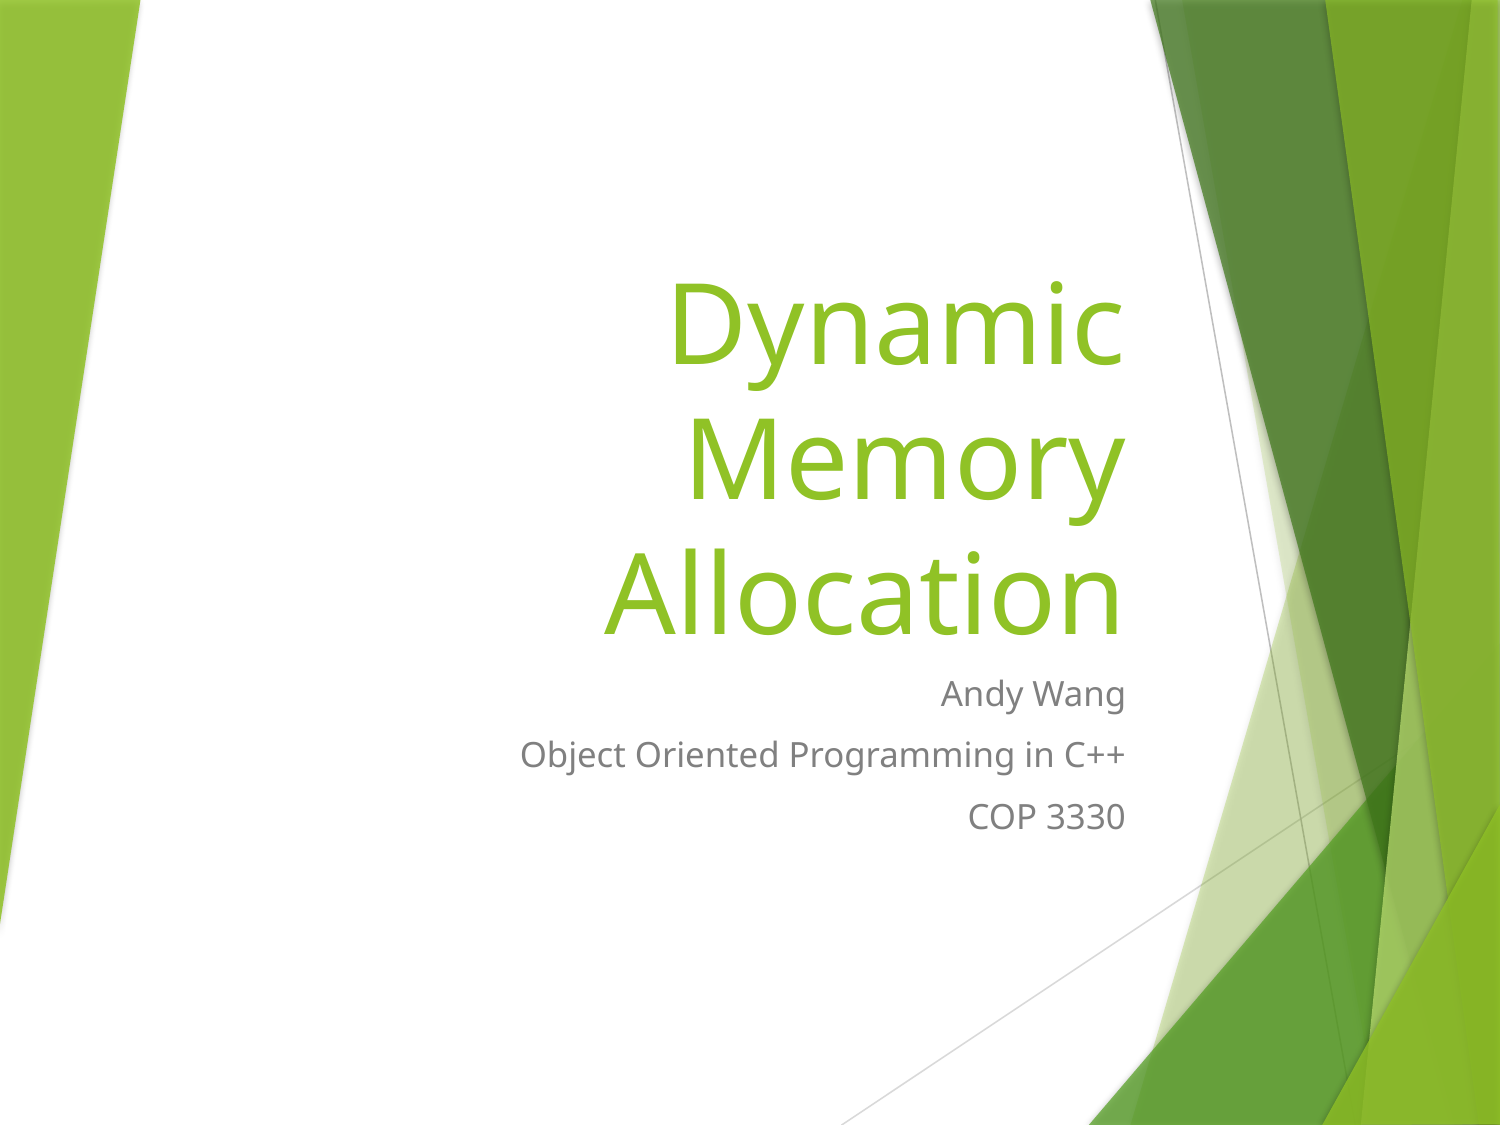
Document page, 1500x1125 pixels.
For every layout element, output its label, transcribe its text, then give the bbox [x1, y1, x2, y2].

subtitle Andy Wang Object Oriented Programming in C++ COP 3330 [185, 664, 1142, 845]
title Dynamic Memory Allocation [185, 394, 1142, 664]
